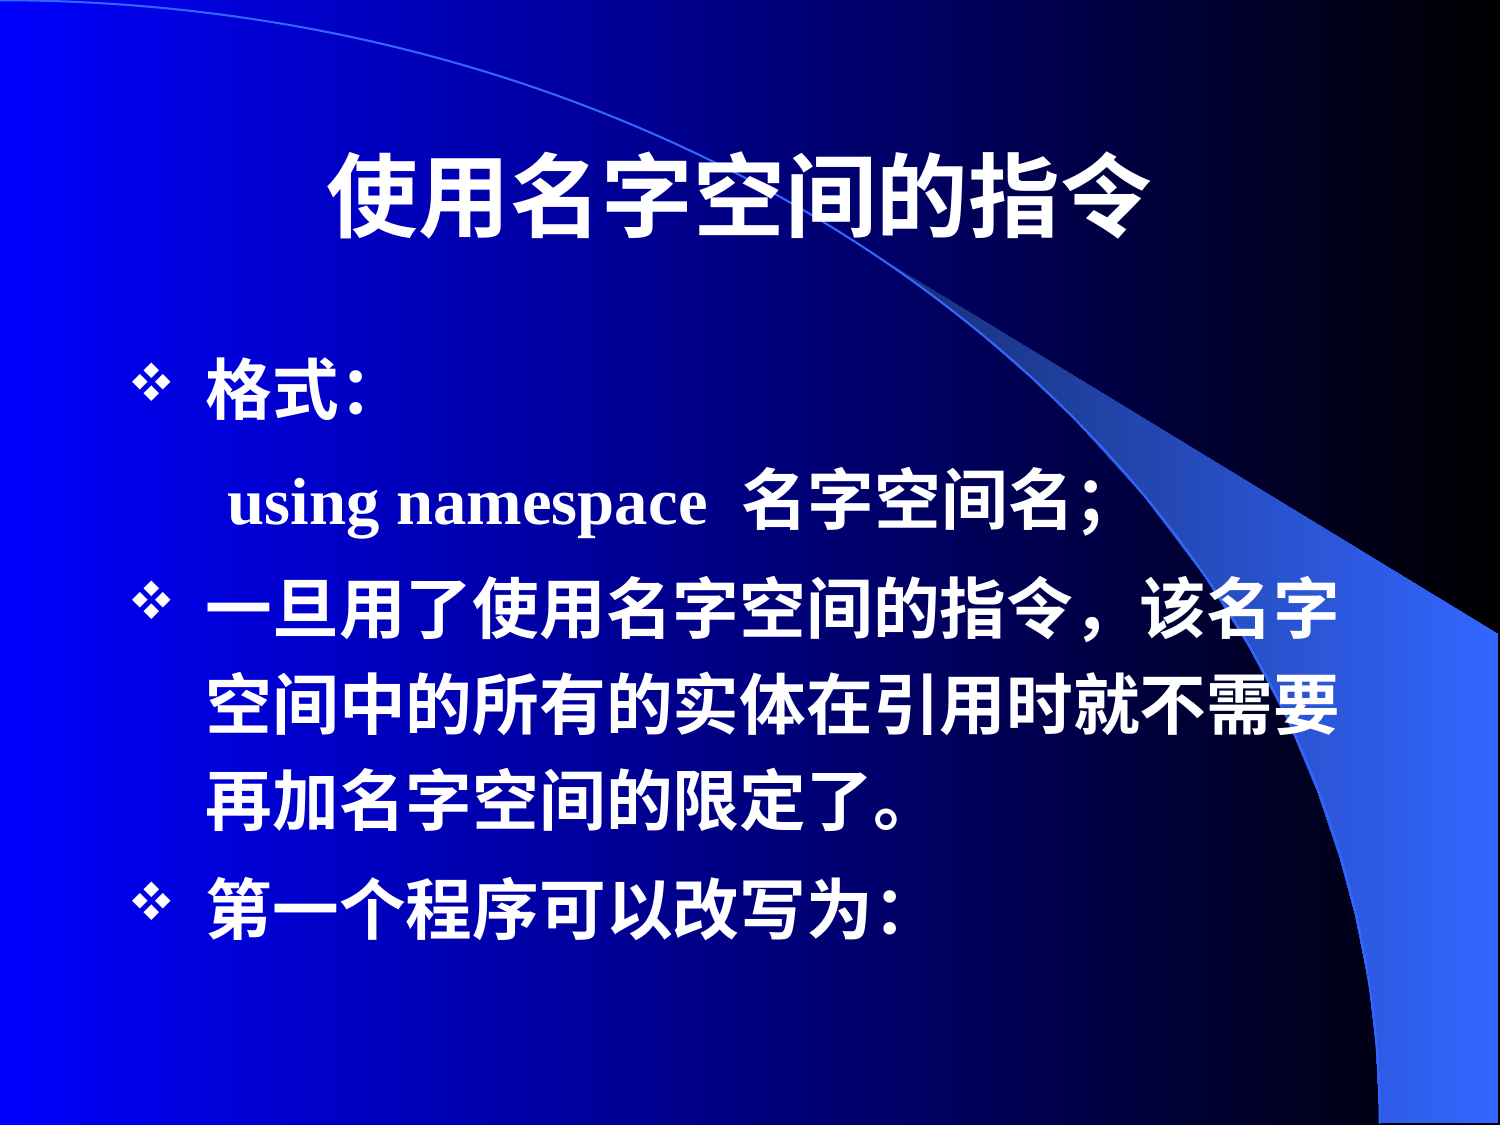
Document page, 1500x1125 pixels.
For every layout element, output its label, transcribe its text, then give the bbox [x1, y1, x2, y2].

title 使用名字空间的指令 [112, 99, 1388, 288]
list 格式： using namespace 名字空间名； 一旦用了使用名字空间的指令，该名字空间中的所有的实体在引用时就不需要再加名字空间的限定了。 第一个程序可以改写为： [112, 324, 1388, 1001]
